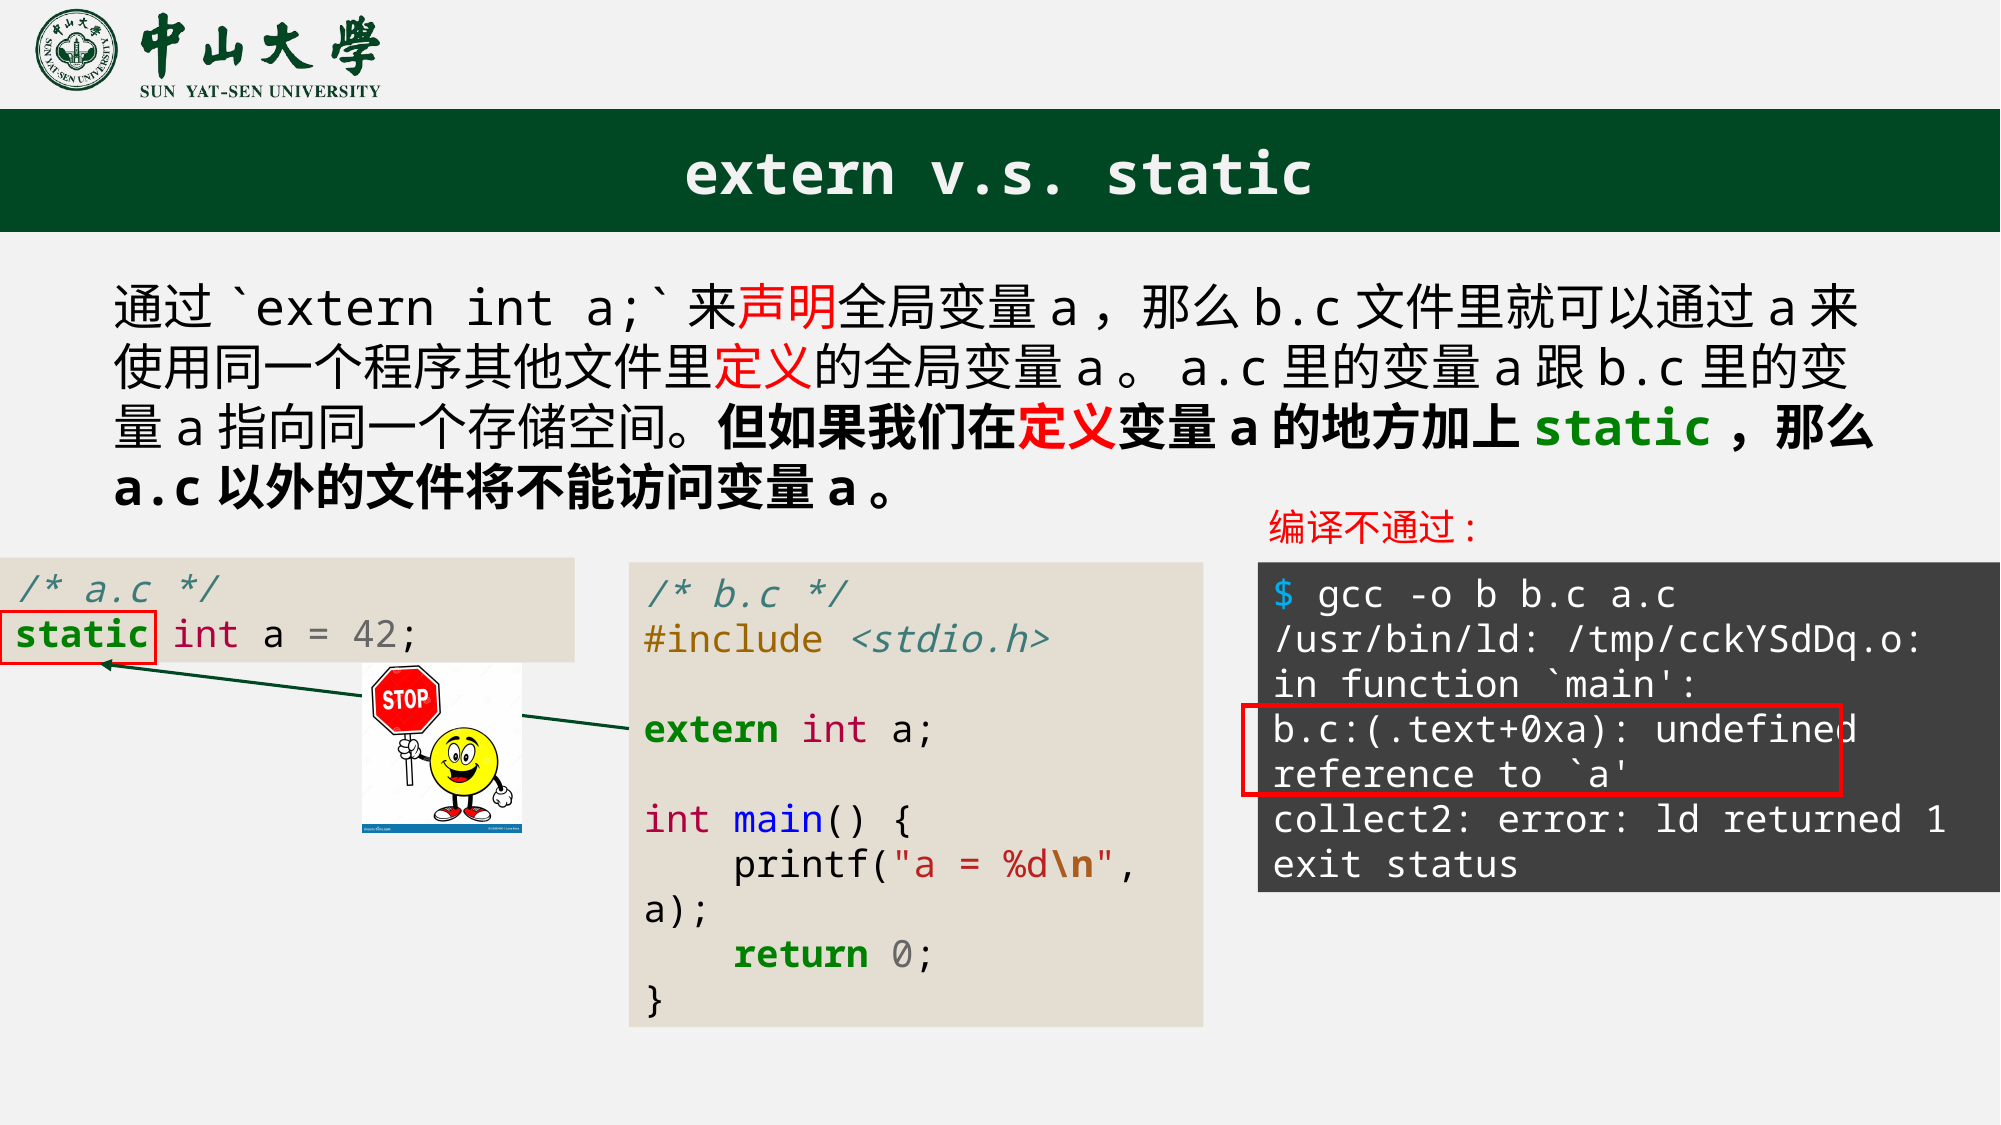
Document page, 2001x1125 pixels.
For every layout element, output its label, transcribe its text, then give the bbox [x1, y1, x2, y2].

text_box extern v.s. static [0, 110, 2000, 232]
picture [13, 0, 425, 110]
text_box $ gcc -o b b.c a.c /usr/bin/ld: /tmp/cckYSdDq.o: in function `main': b.c:(.text+0xa): undefined reference to `a' collect2: error: ld returned 1 exit status [1257, 562, 2000, 893]
text_box [1242, 704, 1842, 796]
text_box /* a.c */ static int a = 42; [0, 557, 575, 663]
picture [362, 663, 522, 833]
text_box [99, 663, 362, 729]
text_box 通过`extern int a;`来声明全局变量a，那么b.c文件里就可以通过a来使用同一个程序其他文件里定义的全局变量a。a.c里的变量a跟b.c里的变量a指向同一个存储空间。但如果我们在定义变量a的地方加上static，那么a.c以外的文件将不能访问变量a。 [113, 275, 1887, 516]
text_box 编译不通过: [1254, 497, 1491, 557]
text_box [0, 611, 157, 665]
text_box /* b.c */ #include <stdio.h> extern int a; int main() { printf("a = %d\n", a); return 0; } [628, 562, 1204, 1028]
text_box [522, 663, 629, 729]
